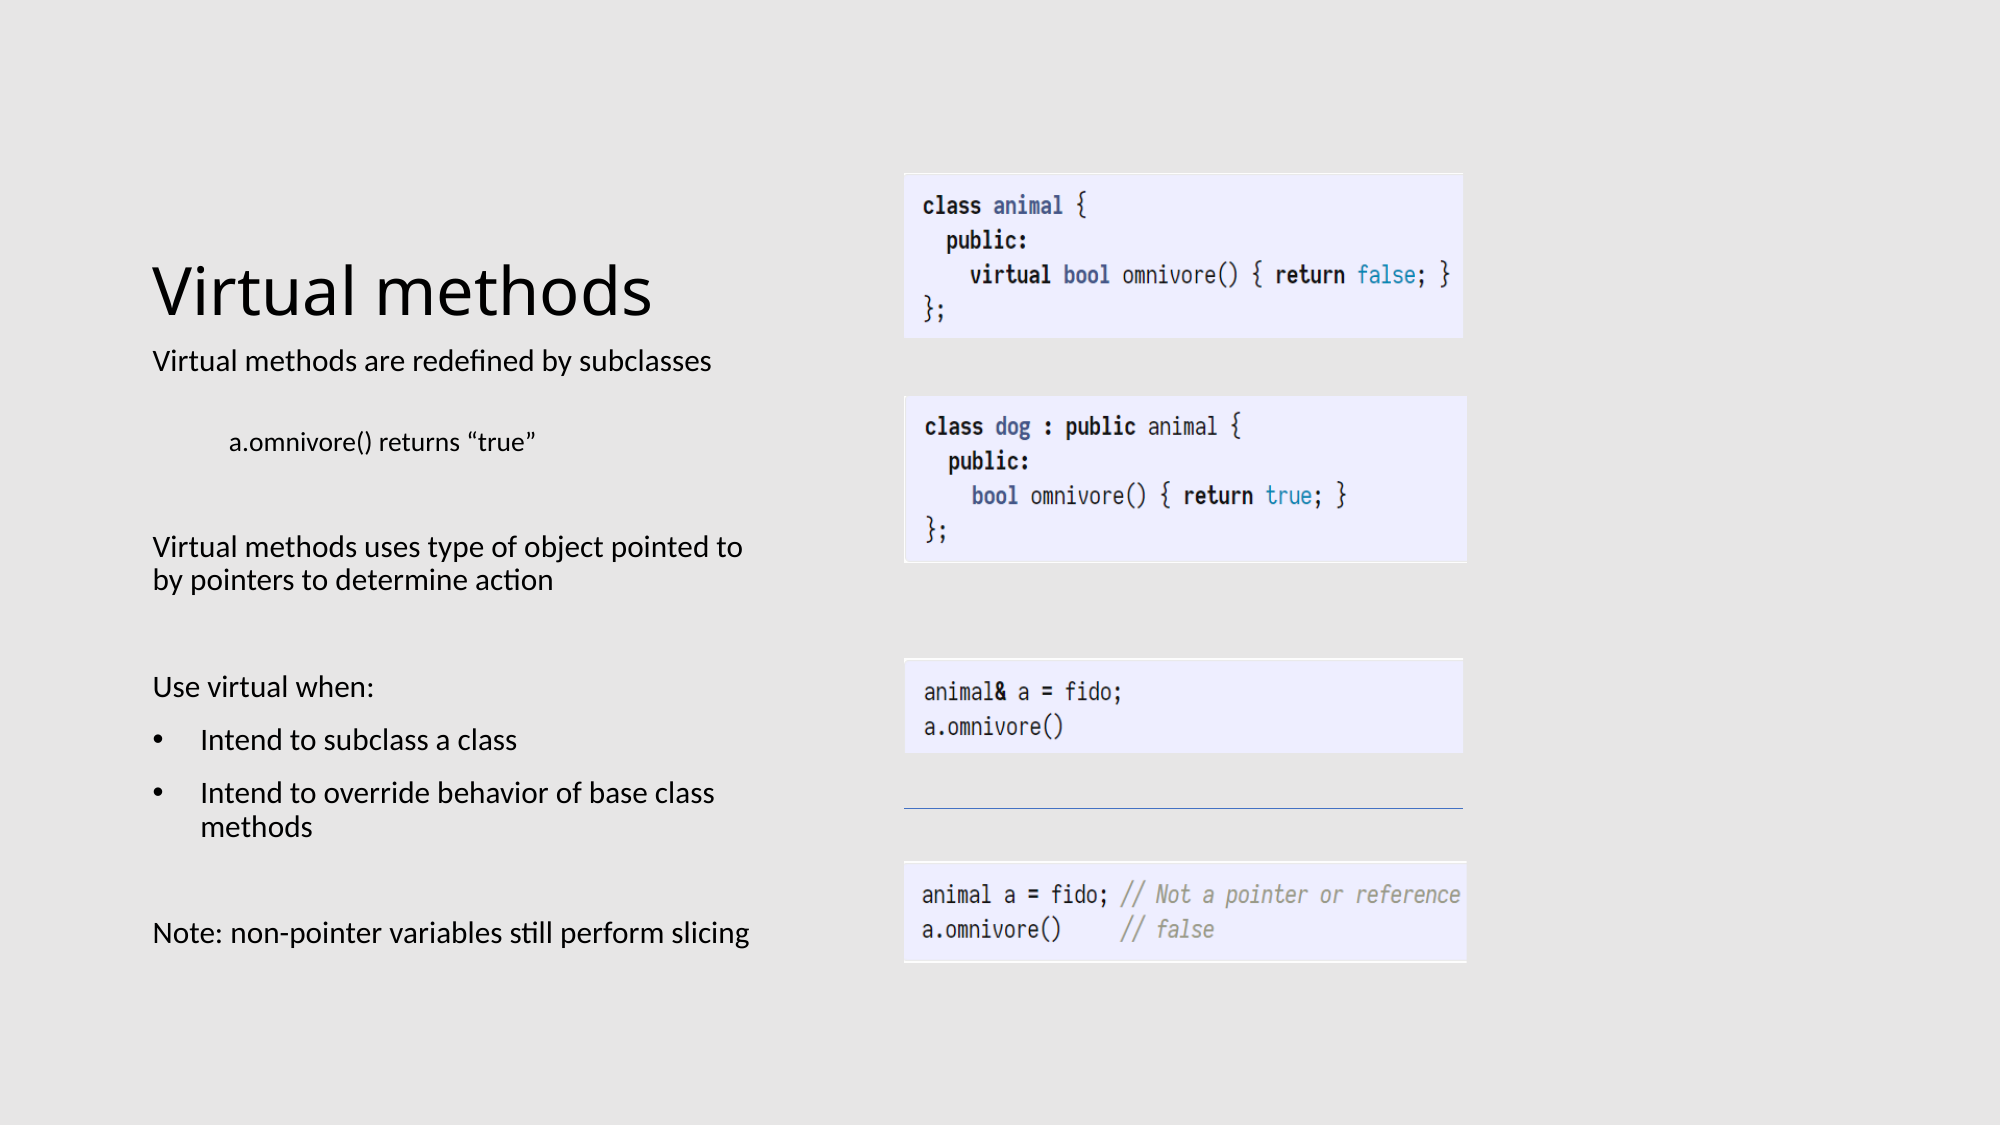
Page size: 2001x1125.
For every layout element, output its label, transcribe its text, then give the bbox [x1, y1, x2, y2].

title Virtual methods [137, 75, 783, 337]
list Virtual methods are redefined by subclasses a.omnivore() returns “true” Virtual methods uses type of object pointed to by pointers to determine action Use virtual when: Intend to subclass a class Intend to override behavior of base class methods Note: non-pointer variables still perform slicing [137, 337, 783, 963]
picture [904, 861, 1467, 963]
picture [904, 396, 1467, 563]
picture [904, 173, 1464, 338]
picture [904, 658, 1464, 753]
